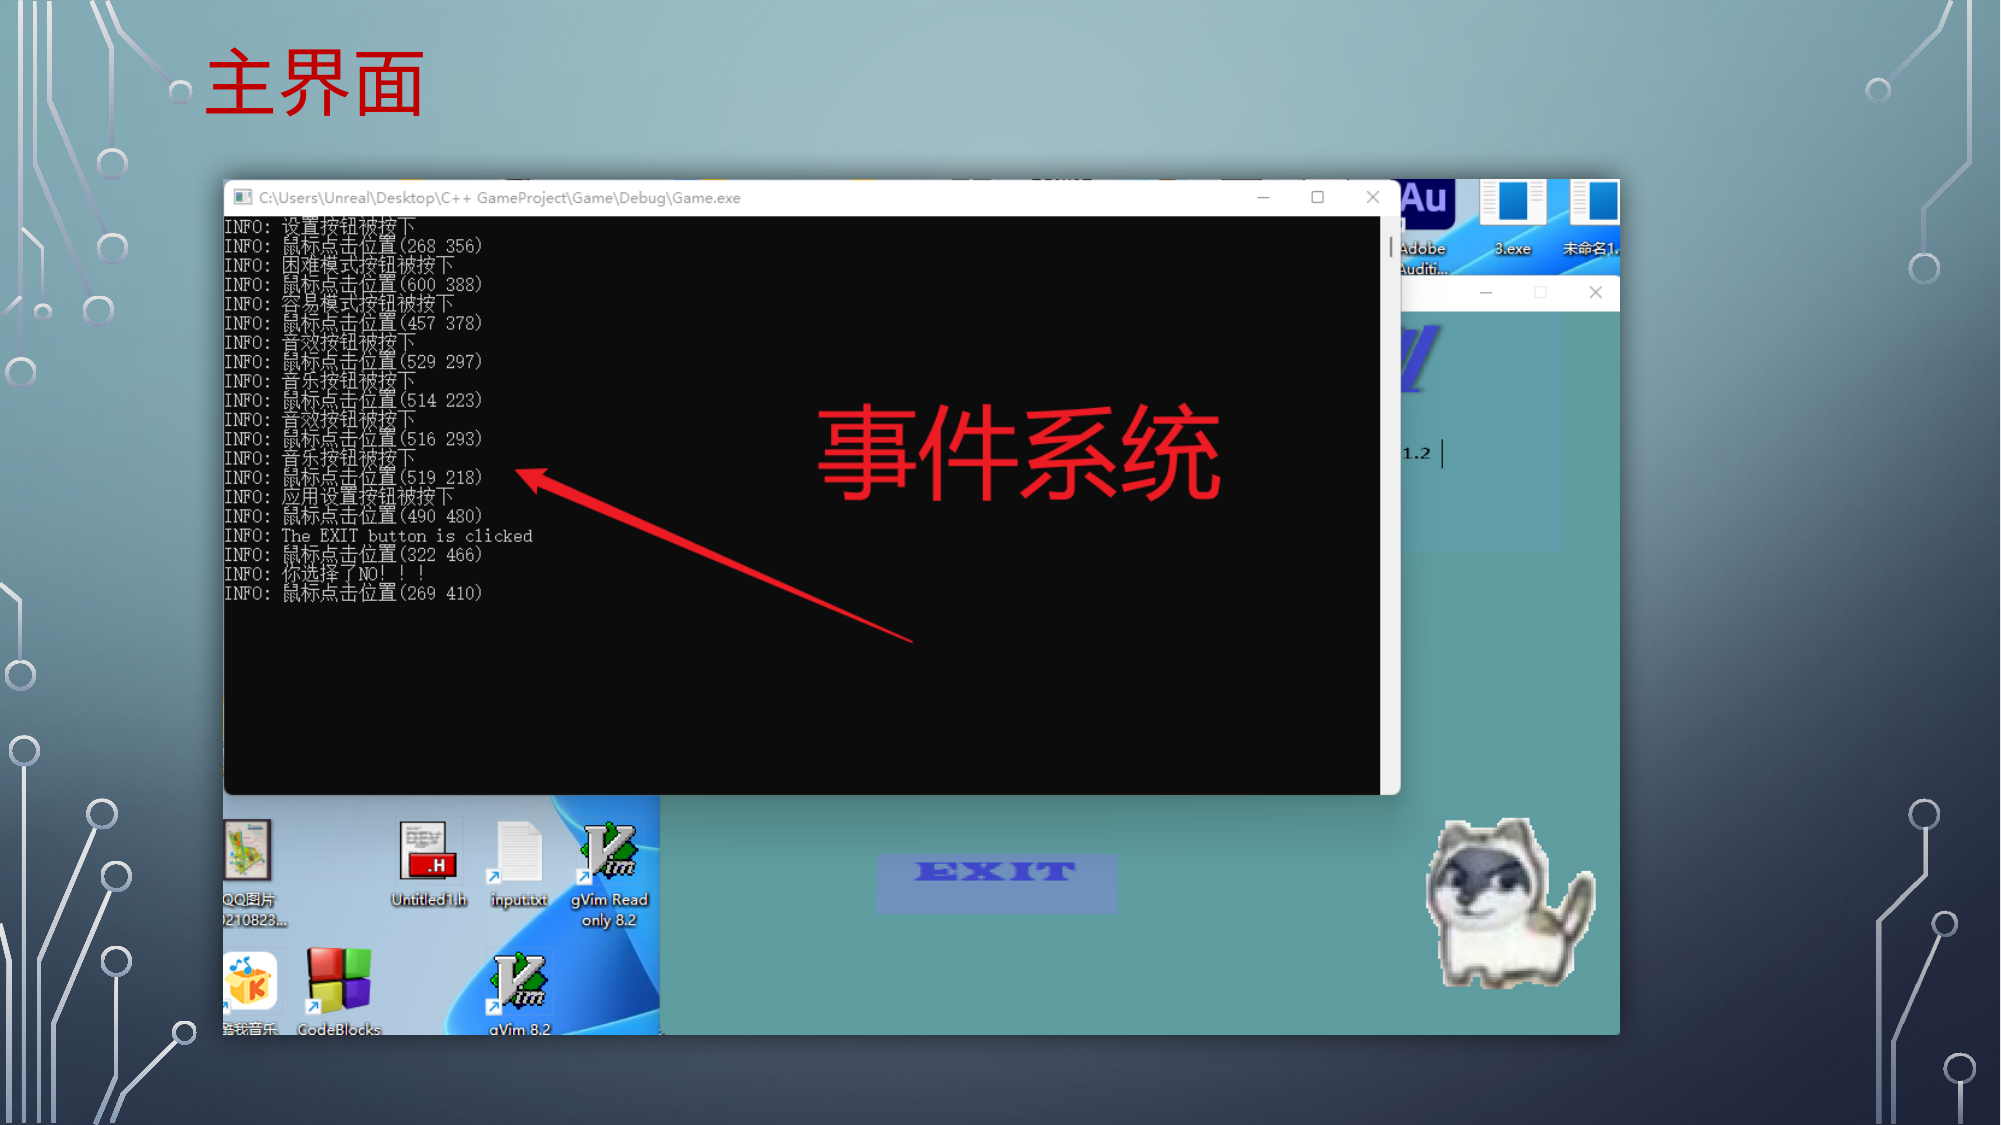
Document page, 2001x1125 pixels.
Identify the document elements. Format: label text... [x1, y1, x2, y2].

picture [223, 179, 1621, 1035]
title 主界面 [187, 0, 1813, 180]
